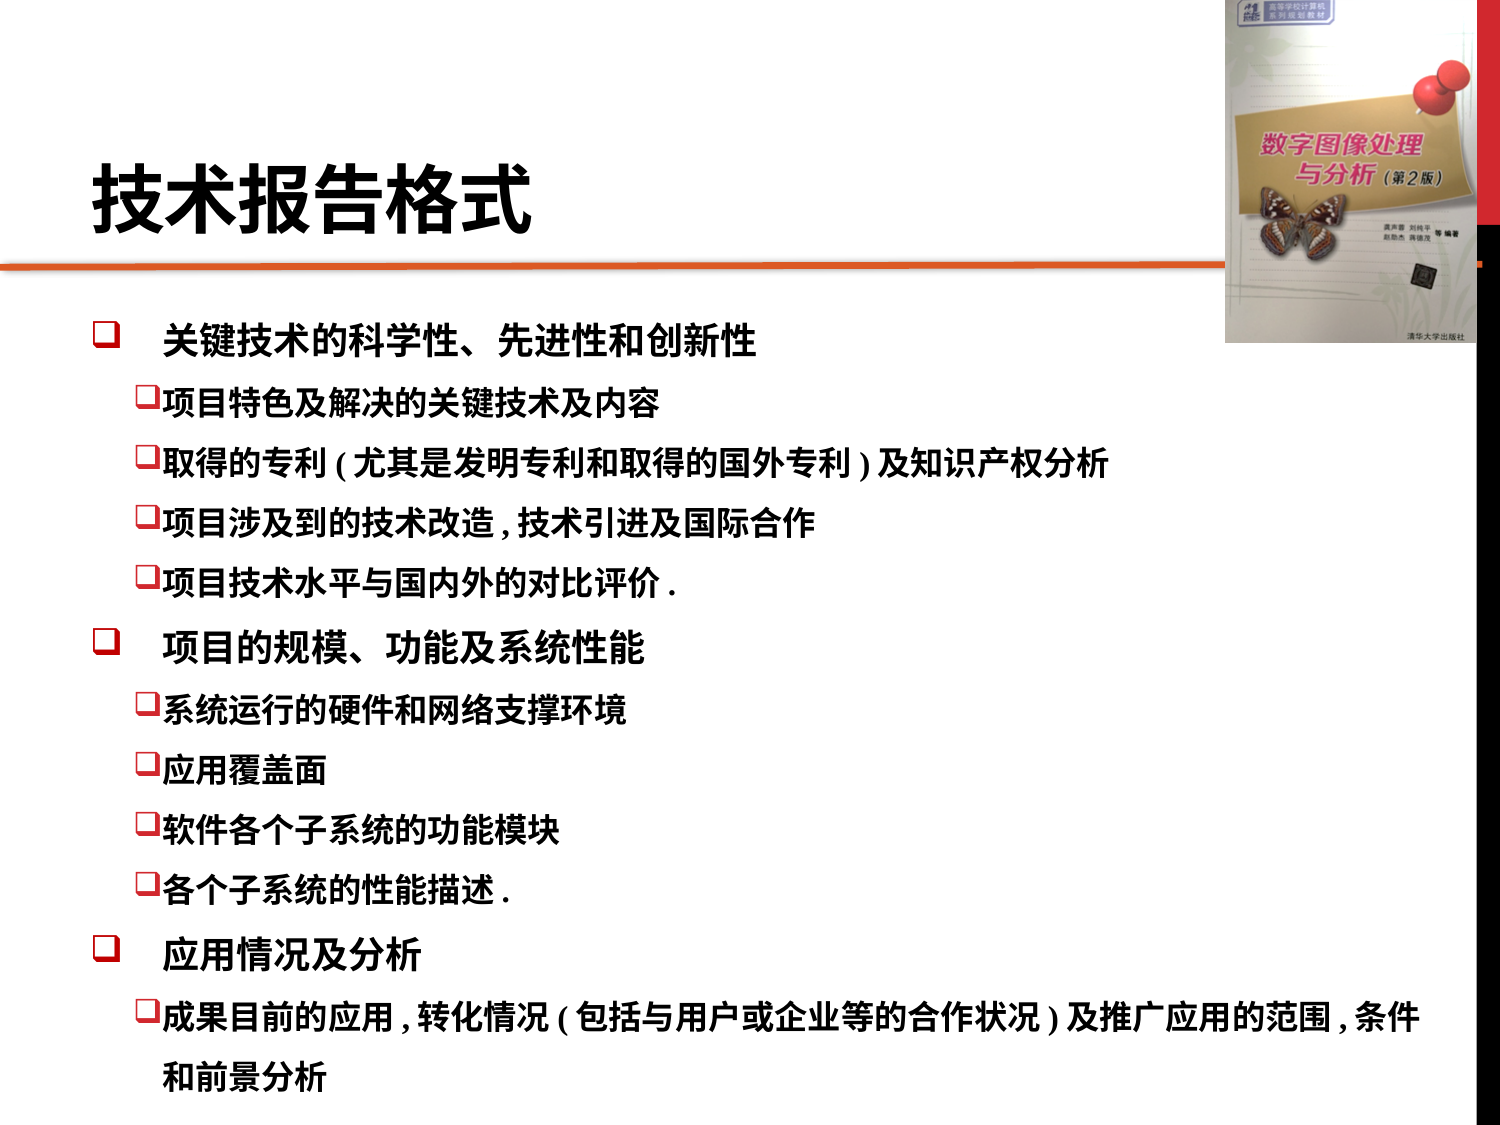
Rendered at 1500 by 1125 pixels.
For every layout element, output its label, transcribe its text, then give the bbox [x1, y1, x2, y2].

title 技术报告格式 [75, 25, 1025, 250]
picture [1225, 0, 1477, 343]
list 关键技术的科学性、先进性和创新性 项目特色及解决的关键技术及内容 取得的专利(尤其是发明专利和取得的国外专利)及知识产权分析 项目涉及到的技术改造,技术引进及国际合作 项目技术水平与国内外的对比评价. 项目的规模、功能及系统性能 系统运行的硬件和网络支撑环境 应用覆盖面 软件各个子系统的功能模块 各个子系统的性能描述. 应用情况及分析 成果目前的应用,转化情况(包括与用户或企业等的合作状况)及推广应用的范围,条件和前景分析 [75, 287, 1459, 1106]
